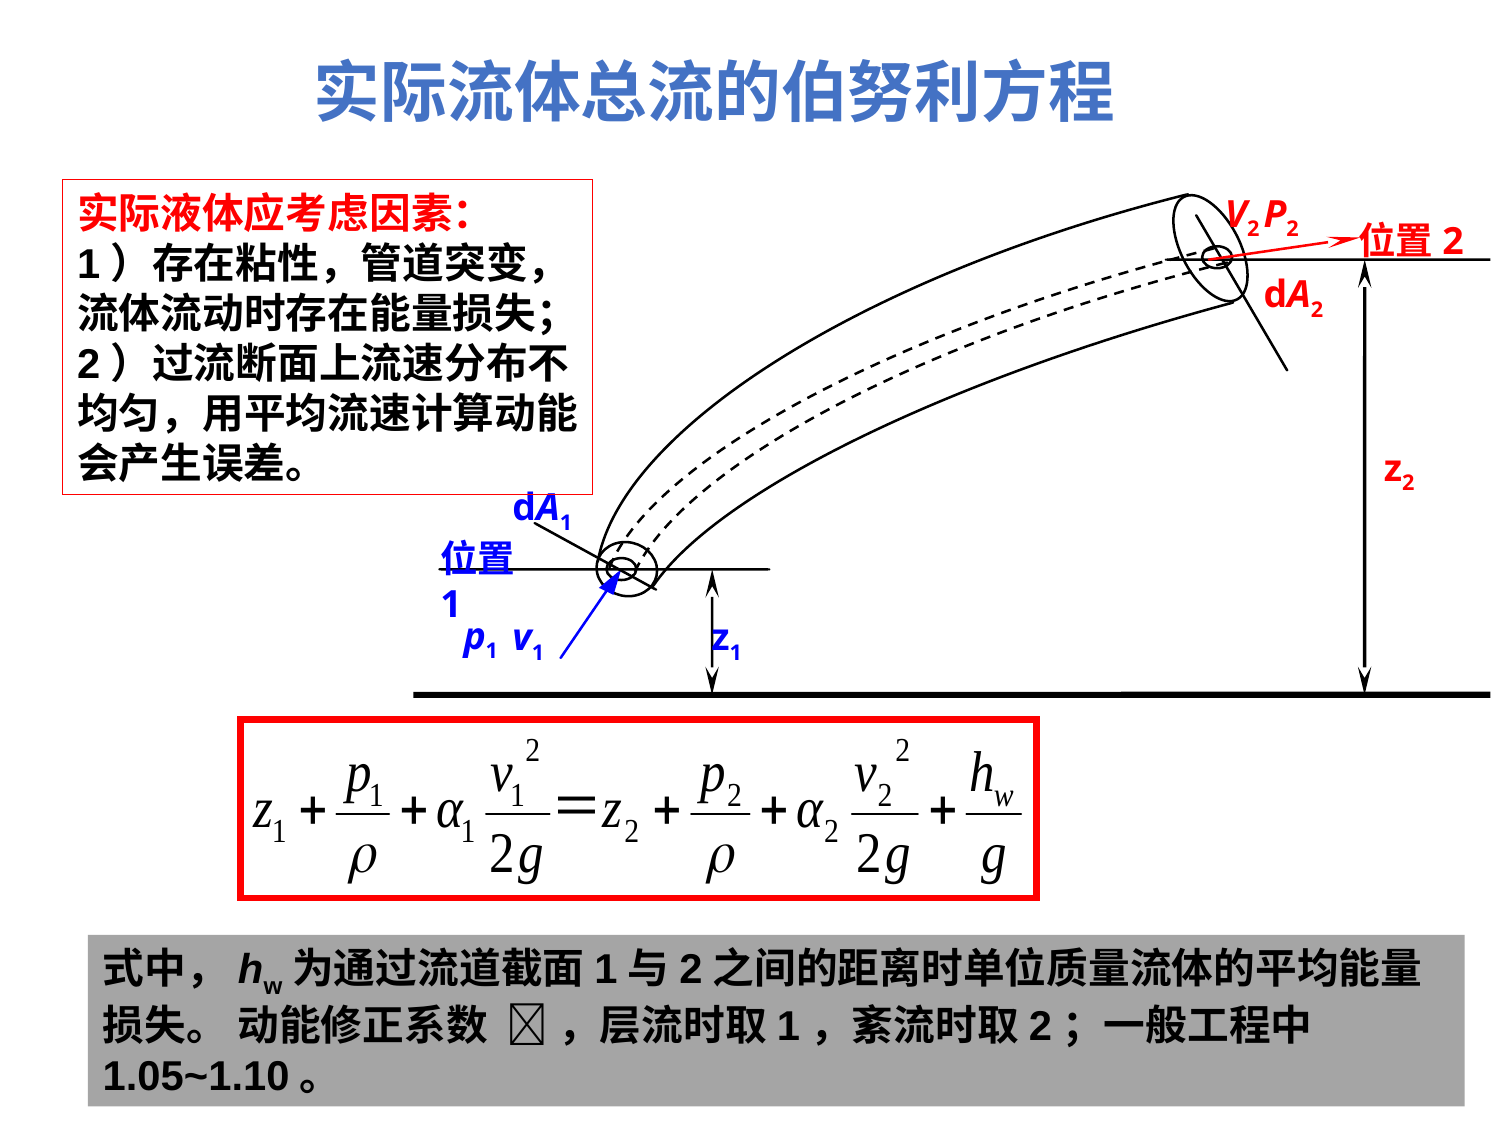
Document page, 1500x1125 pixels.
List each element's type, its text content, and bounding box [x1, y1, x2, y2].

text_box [243, 722, 1034, 895]
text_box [413, 189, 1491, 698]
text_box 实际流体总流的伯努利方程 [135, 42, 1294, 138]
text_box 实际液体应考虑因素： 1）存在粘性，管道突变，流体流动时存在能量损失； 2）过流断面上流速分布不均匀，用平均流速计算动能会产生误差。 [62, 179, 593, 495]
text_box 式中，hw为通过流道截面1与2之间的距离时单位质量流体的平均能量损失。 动能修正系数  ，层流时取1，紊流时取2；一般工程中1.05~1.10。 [87, 934, 1465, 1107]
